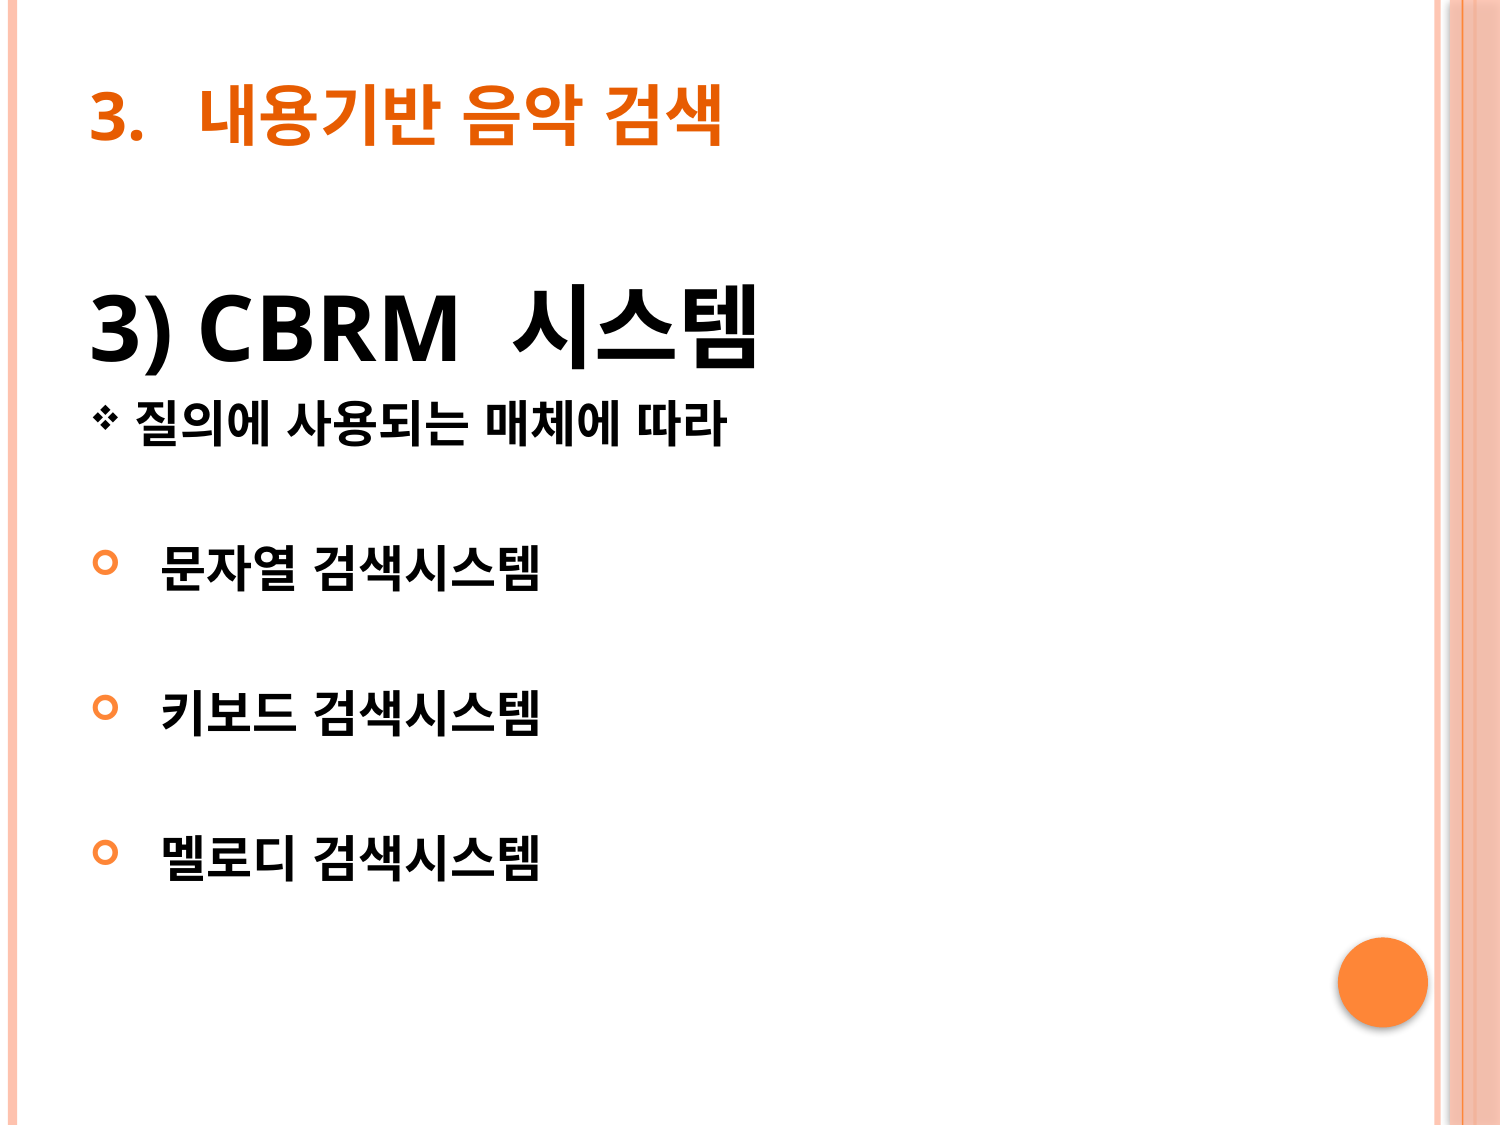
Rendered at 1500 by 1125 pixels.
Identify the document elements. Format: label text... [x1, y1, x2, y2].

title 3. 내용기반 음악 검색 [75, 45, 1300, 161]
list 3) CBRM 시스템 질의에 사용되는 매체에 따라 문자열 검색시스템 키보드 검색시스템 멜로디 검색시스템 [75, 262, 1300, 1062]
